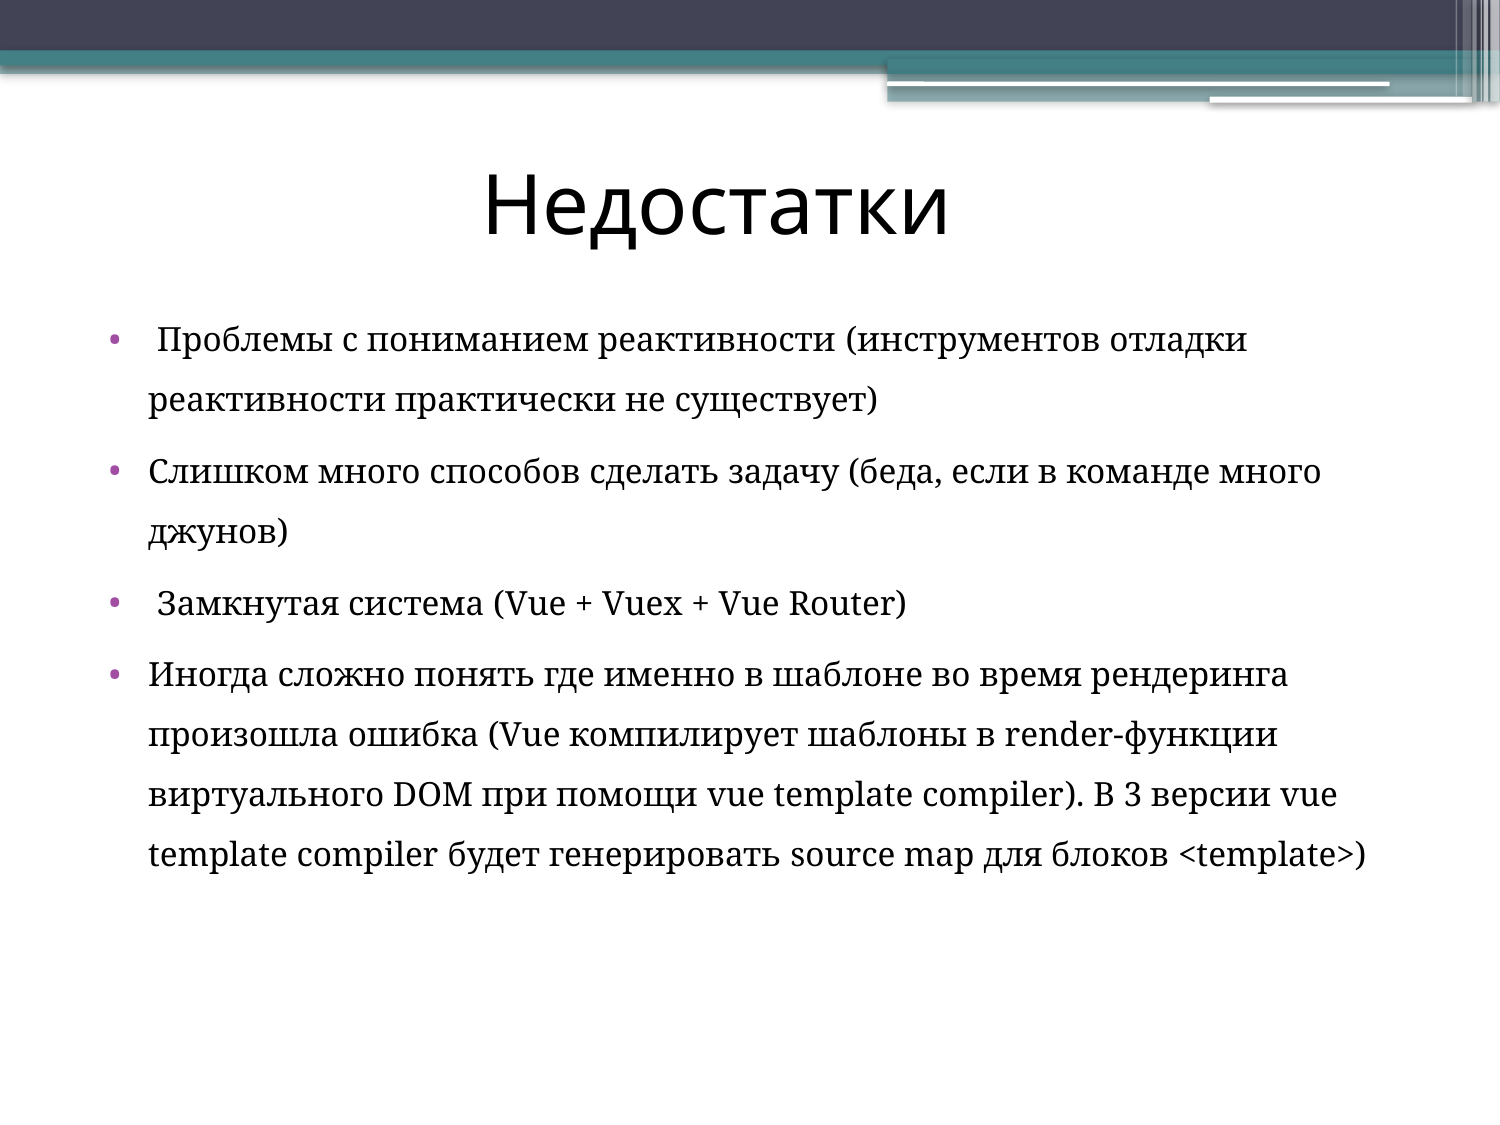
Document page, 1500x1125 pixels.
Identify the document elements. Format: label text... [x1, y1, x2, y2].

list Проблемы с пониманием реактивности (инструментов отладки реактивности практически не существует) Слишком много способов сделать задачу (беда, если в команде много джунов) Замкнутая система (Vue + Vuex + Vue Router) Иногда сложно понять где именно в шаблоне во время рендеринга произошла ошибка (Vue компилирует шаблоны в render-функции виртуального DOM при помощи vue template compiler). В 3 версии vue template compiler будет генерировать source map для блоков <template>) [76, 290, 1427, 882]
title Недостатки [466, 113, 988, 289]
